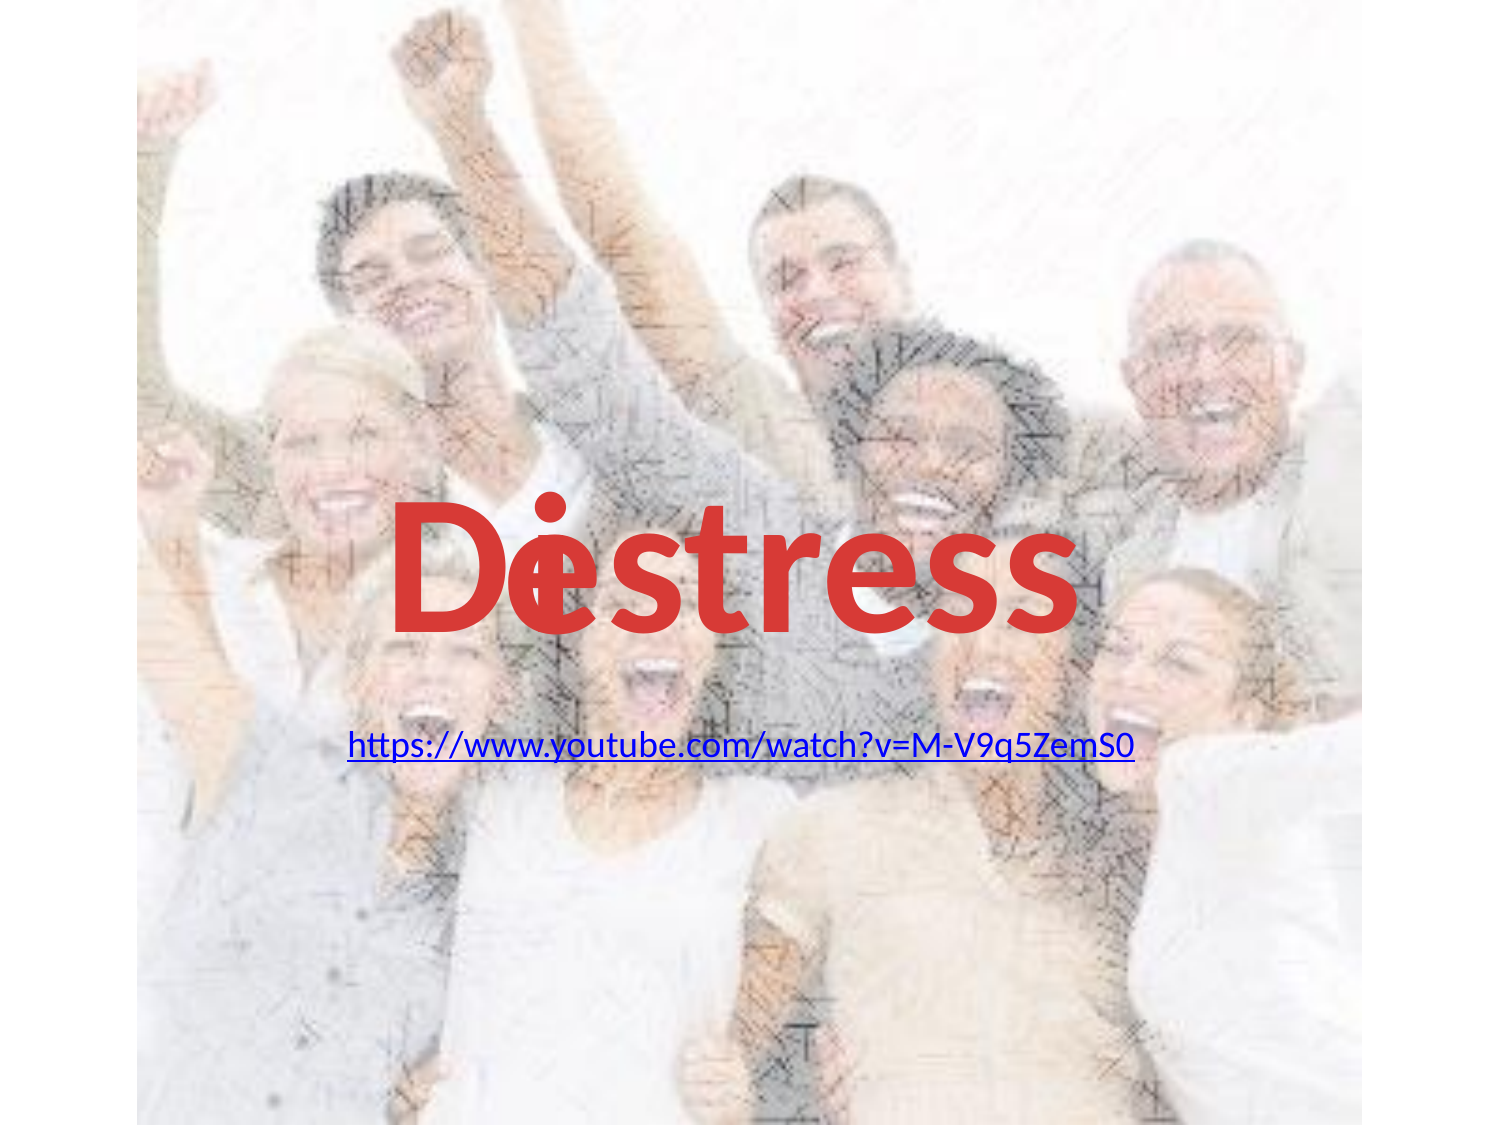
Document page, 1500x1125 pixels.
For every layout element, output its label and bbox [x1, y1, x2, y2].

picture [137, 0, 1362, 1125]
